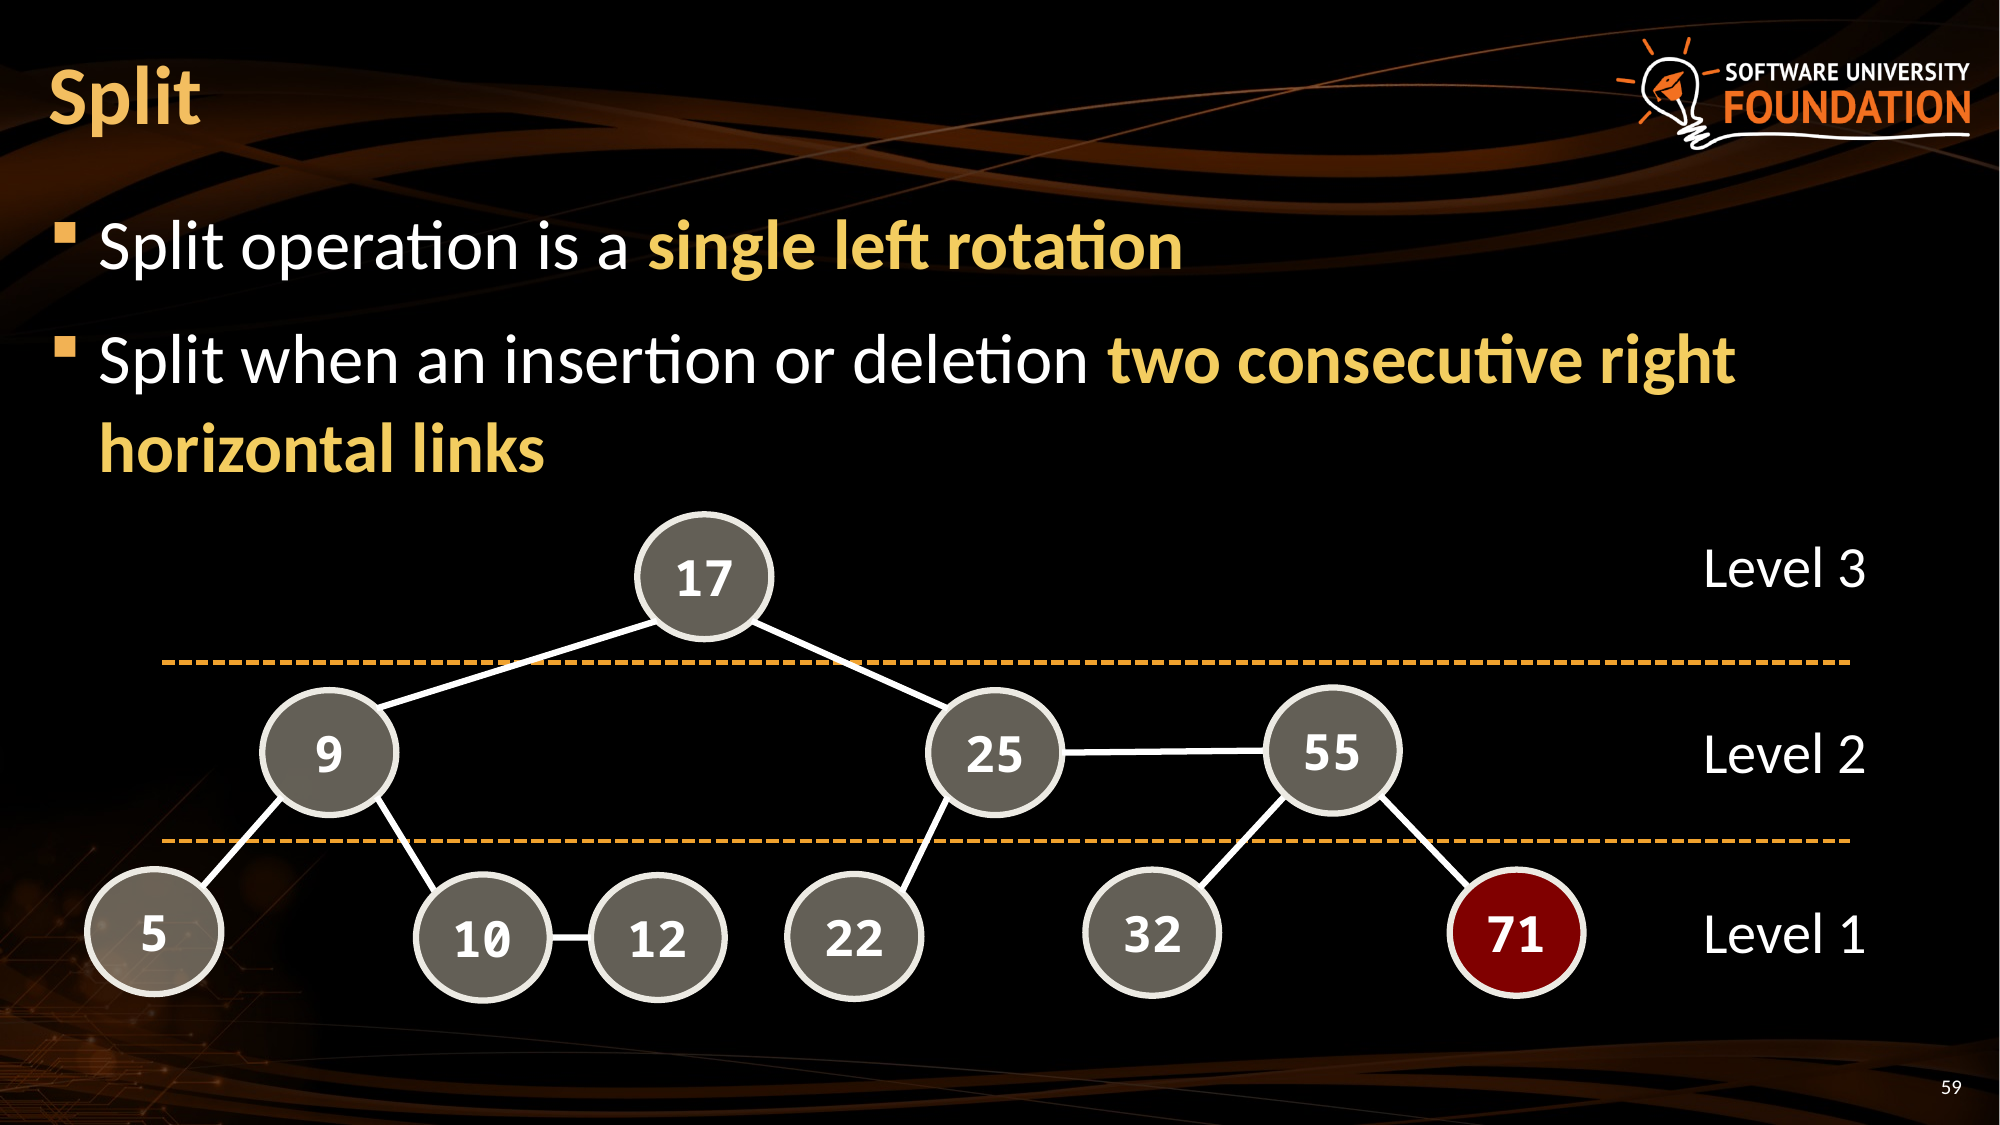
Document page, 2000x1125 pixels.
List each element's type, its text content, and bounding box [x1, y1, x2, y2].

text_box Level 1 [1688, 887, 1883, 973]
text_box 25 [928, 690, 1063, 816]
list Split operation is a single left rotation Split when an insertion or deletion two consecutive right horizontal links [31, 188, 1968, 1103]
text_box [1380, 795, 1470, 889]
text_box 10 [415, 874, 550, 1001]
text_box 32 [1085, 869, 1220, 996]
text_box 71 [1449, 869, 1584, 996]
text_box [751, 620, 948, 709]
picture [0, 0, 2000, 1125]
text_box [201, 796, 282, 888]
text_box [901, 796, 948, 893]
text_box 5 [87, 869, 222, 995]
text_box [376, 620, 657, 709]
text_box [1199, 795, 1286, 889]
text_box 9 [262, 690, 397, 816]
text_box 55 [1265, 687, 1400, 814]
text_box 17 [637, 514, 772, 640]
text_box Level 3 [1688, 522, 1883, 607]
text_box Level 2 [1688, 708, 1883, 793]
text_box 12 [591, 875, 725, 1000]
title Split [30, 6, 1602, 189]
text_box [376, 796, 436, 893]
text_box 22 [787, 873, 922, 999]
